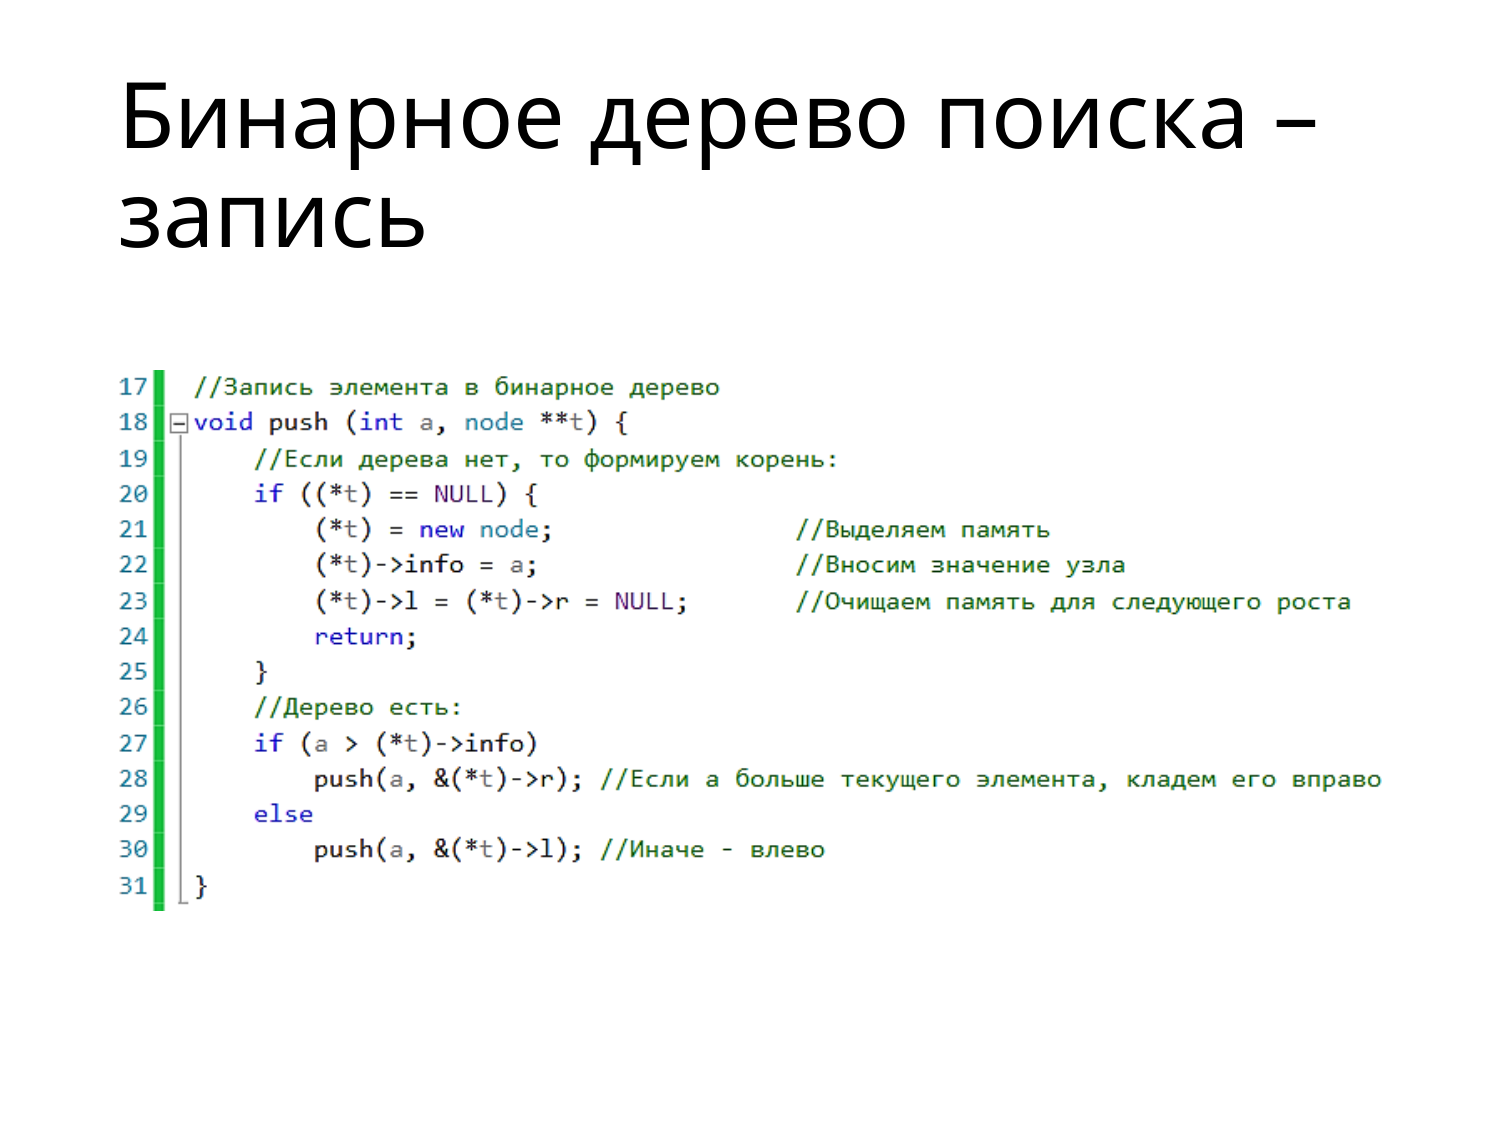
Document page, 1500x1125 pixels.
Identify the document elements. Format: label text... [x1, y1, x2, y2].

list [105, 370, 1397, 911]
title Бинарное дерево поиска – запись [103, 59, 1397, 278]
